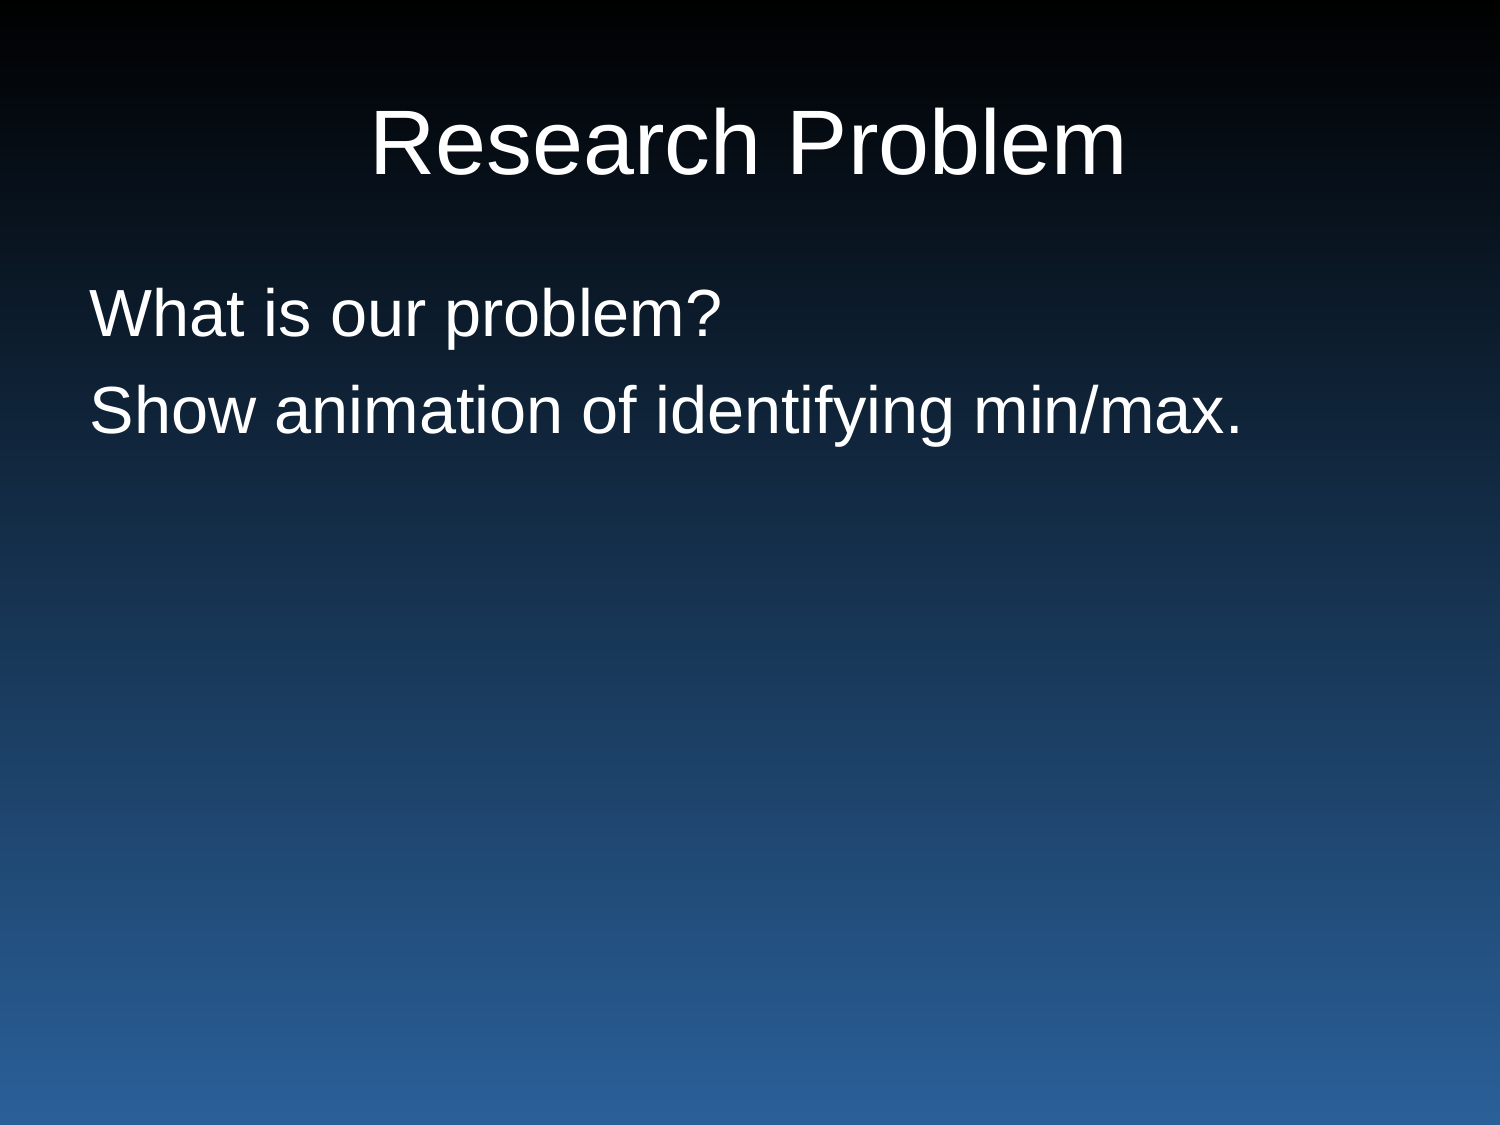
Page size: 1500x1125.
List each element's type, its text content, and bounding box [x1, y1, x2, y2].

list What is our problem? Show animation of identifying min/max. [75, 262, 1424, 1004]
title Research Problem [75, 45, 1424, 232]
